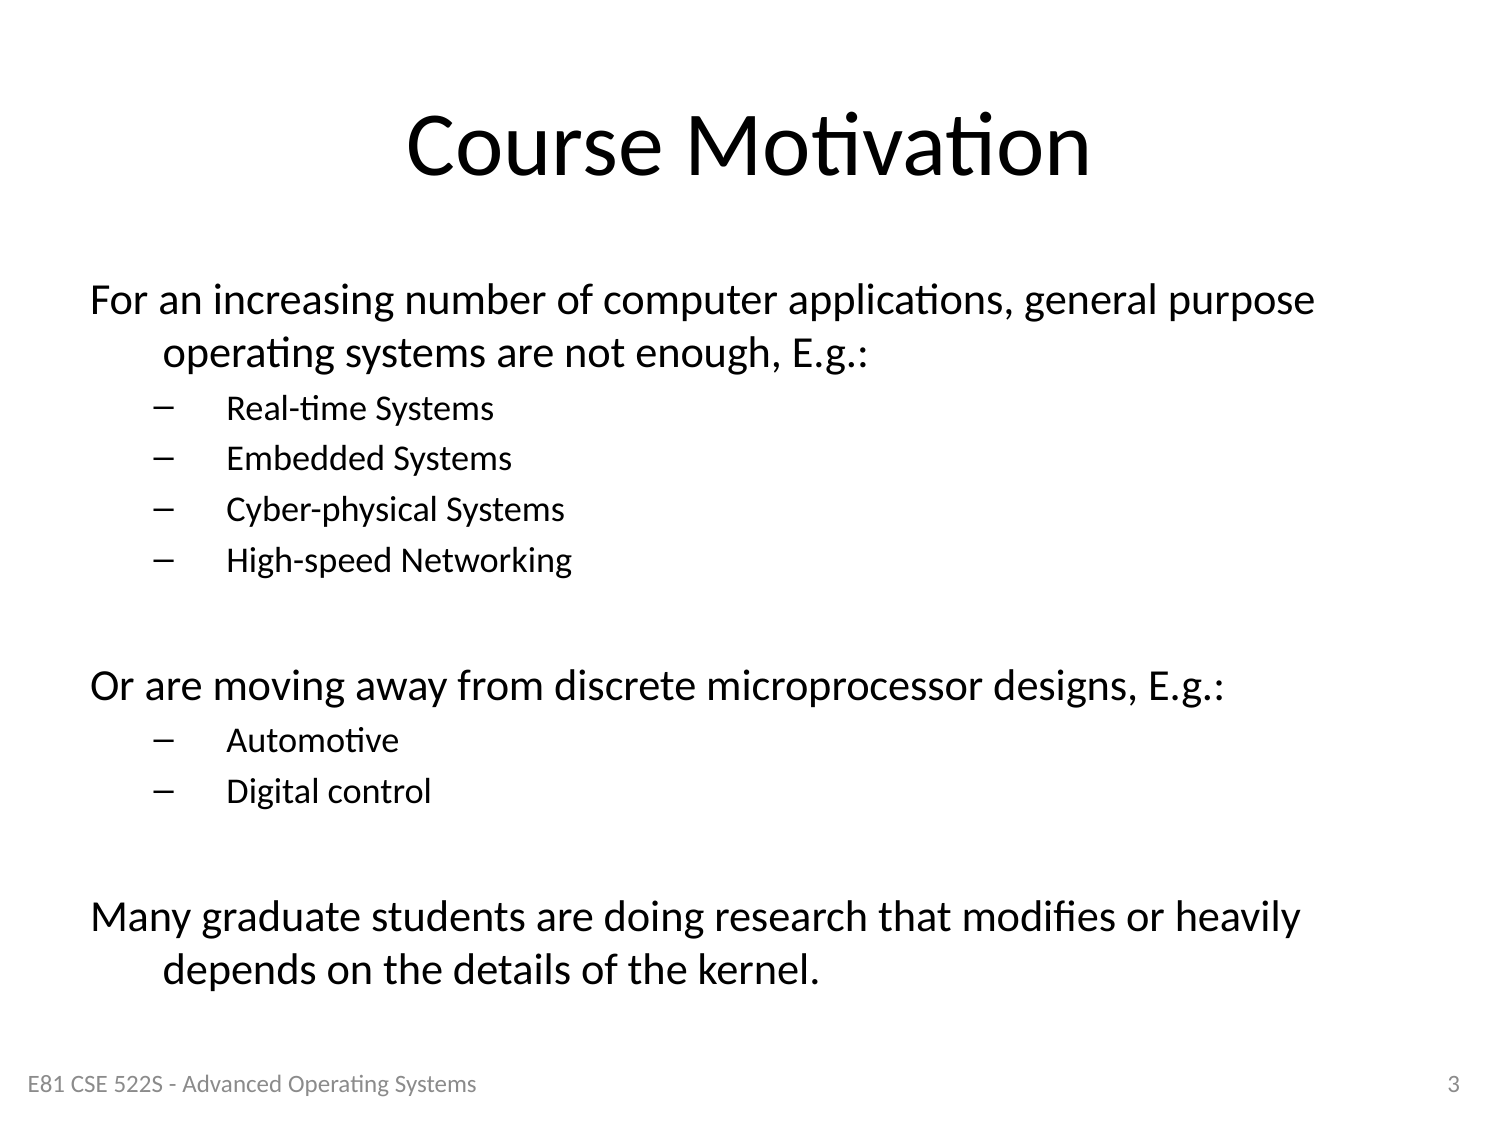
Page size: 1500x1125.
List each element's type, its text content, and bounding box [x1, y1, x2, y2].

slide_number 3 [1125, 1062, 1475, 1103]
title Course Motivation [75, 45, 1425, 233]
list For an increasing number of computer applications, general purpose operating systems are not enough, E.g.: Real-time Systems Embedded Systems Cyber-physical Systems High-speed Networking Or are moving away from discrete microprocessor designs, E.g.: Automotive Digital control Many graduate students are doing research that modifies or heavily depends on the details of the kernel. [75, 262, 1425, 1005]
footer E81 CSE 522S - Advanced Operating Systems [12, 1062, 988, 1103]
